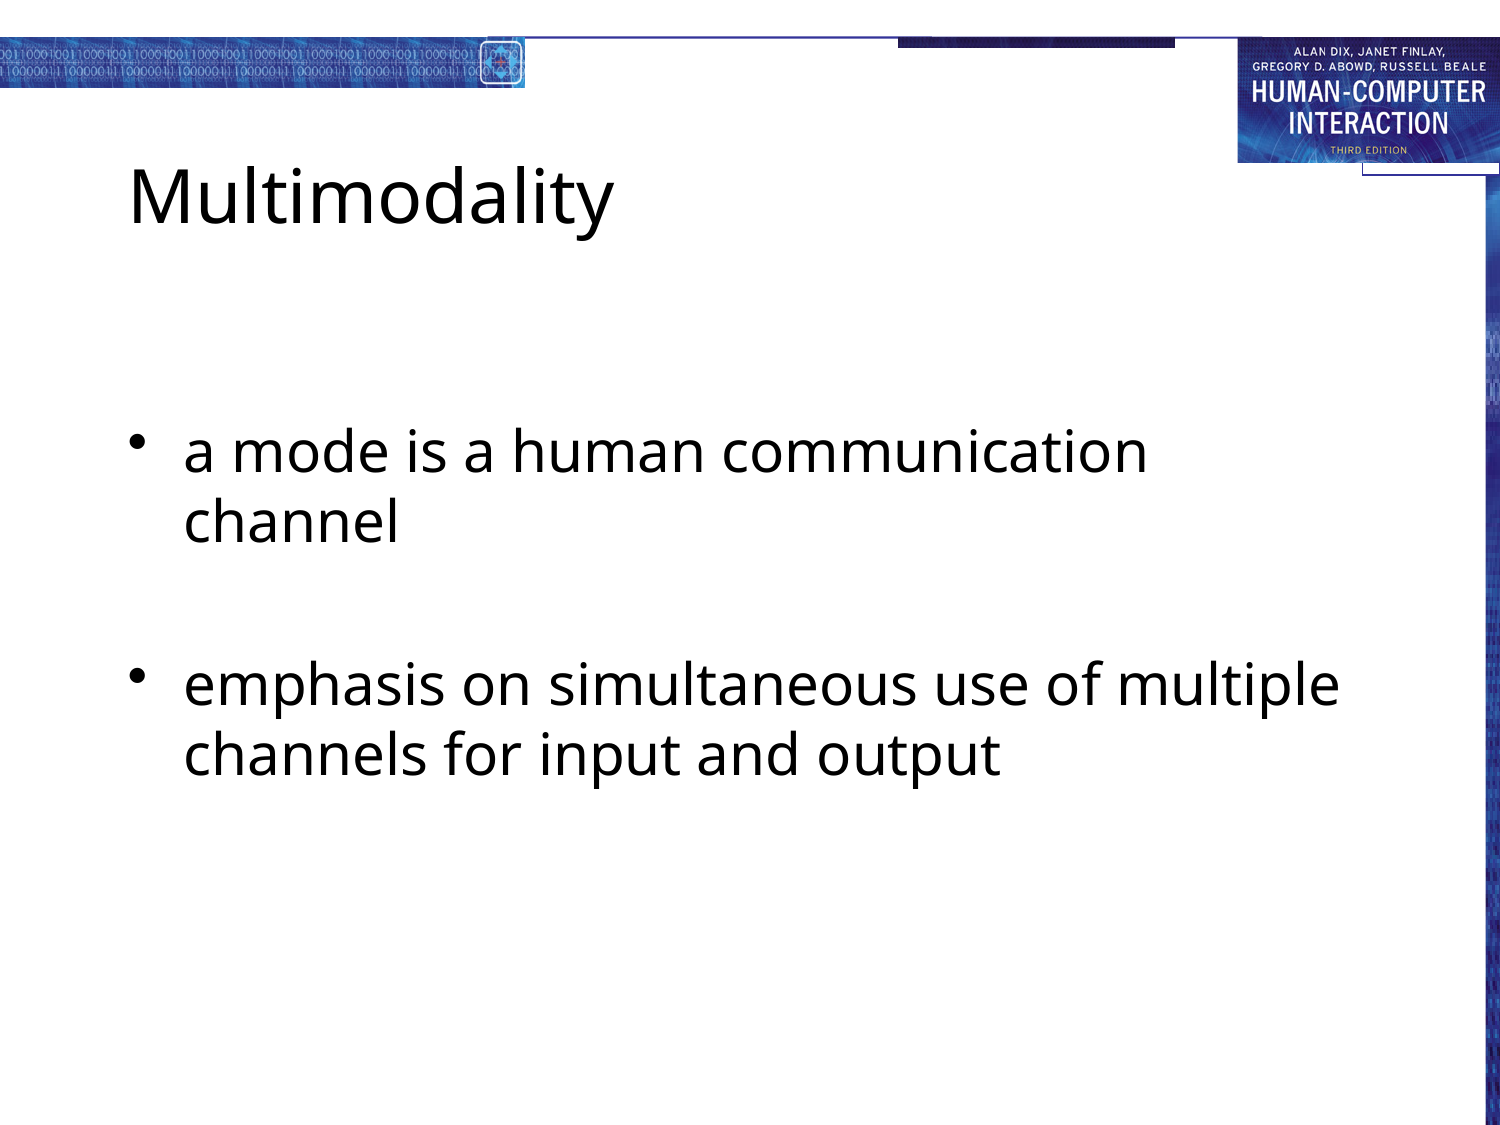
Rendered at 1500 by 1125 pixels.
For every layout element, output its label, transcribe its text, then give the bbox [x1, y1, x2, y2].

title Multimodality [112, 99, 1238, 288]
list a mode is a human communication channel emphasis on simultaneous use of multiple channels for input and output [112, 324, 1388, 1000]
